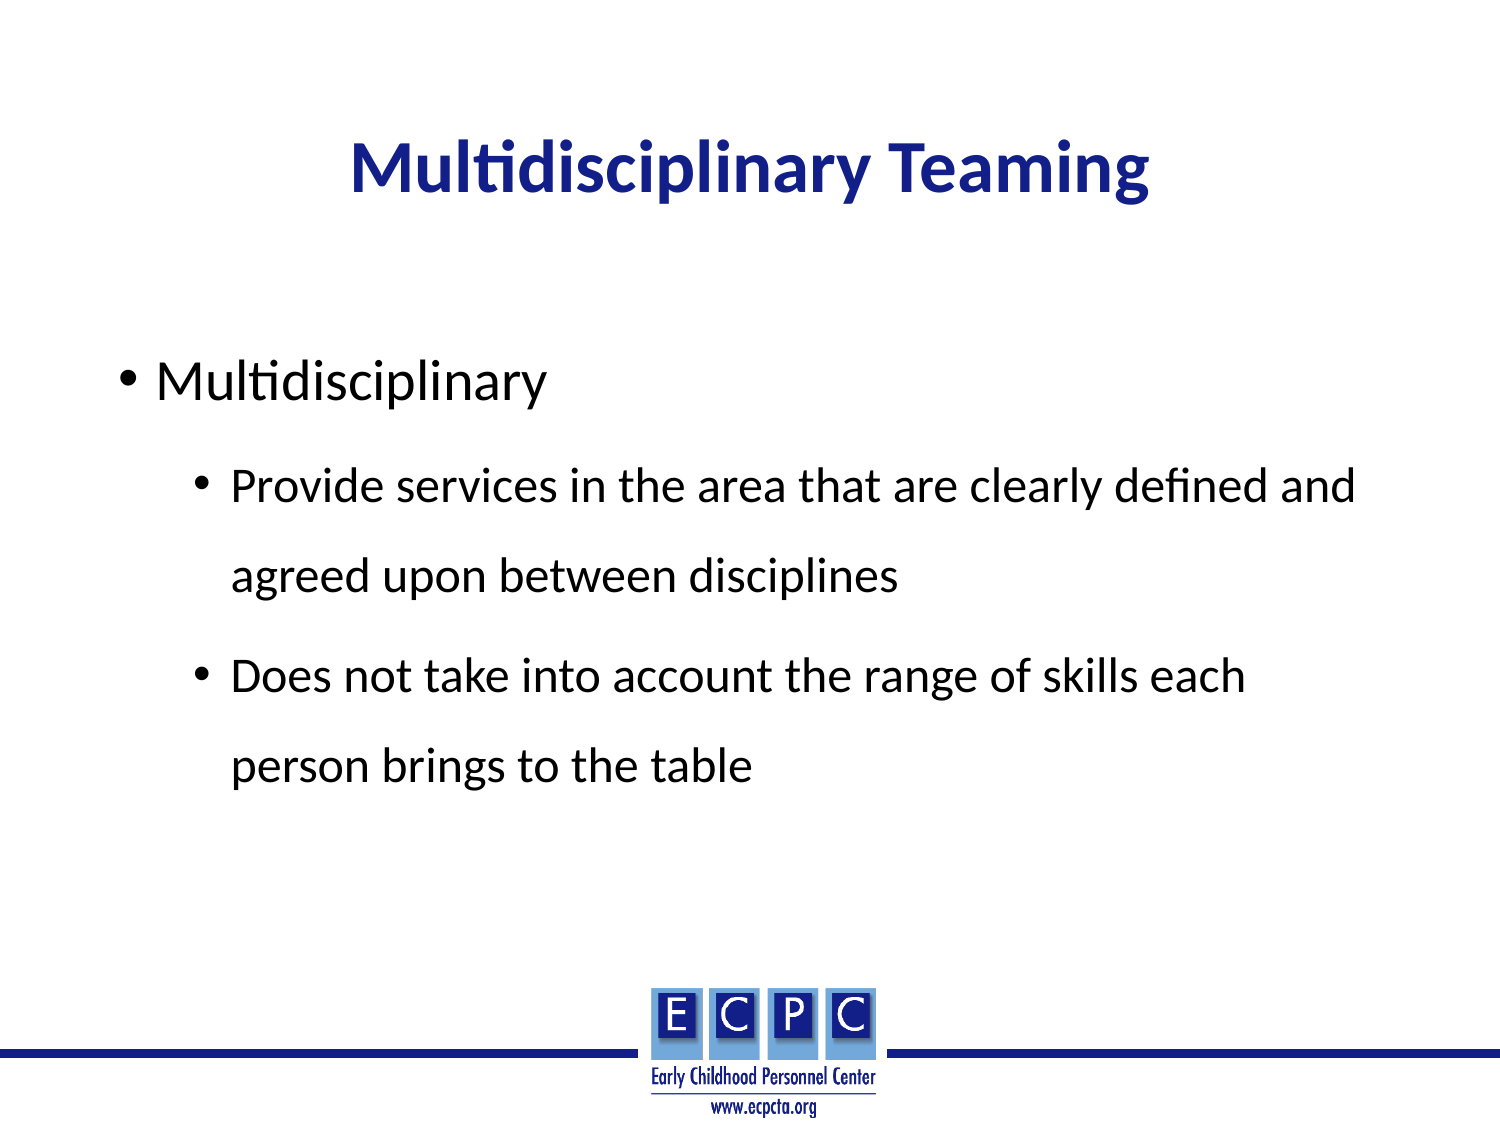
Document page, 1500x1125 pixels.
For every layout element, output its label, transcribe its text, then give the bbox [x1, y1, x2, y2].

picture [651, 1014, 876, 1118]
list Multidisciplinary Provide services in the area that are clearly defined and agreed upon between disciplines Does not take into account the range of skills each person brings to the table [103, 299, 1397, 1014]
title Multidisciplinary Teaming [103, 59, 1397, 278]
